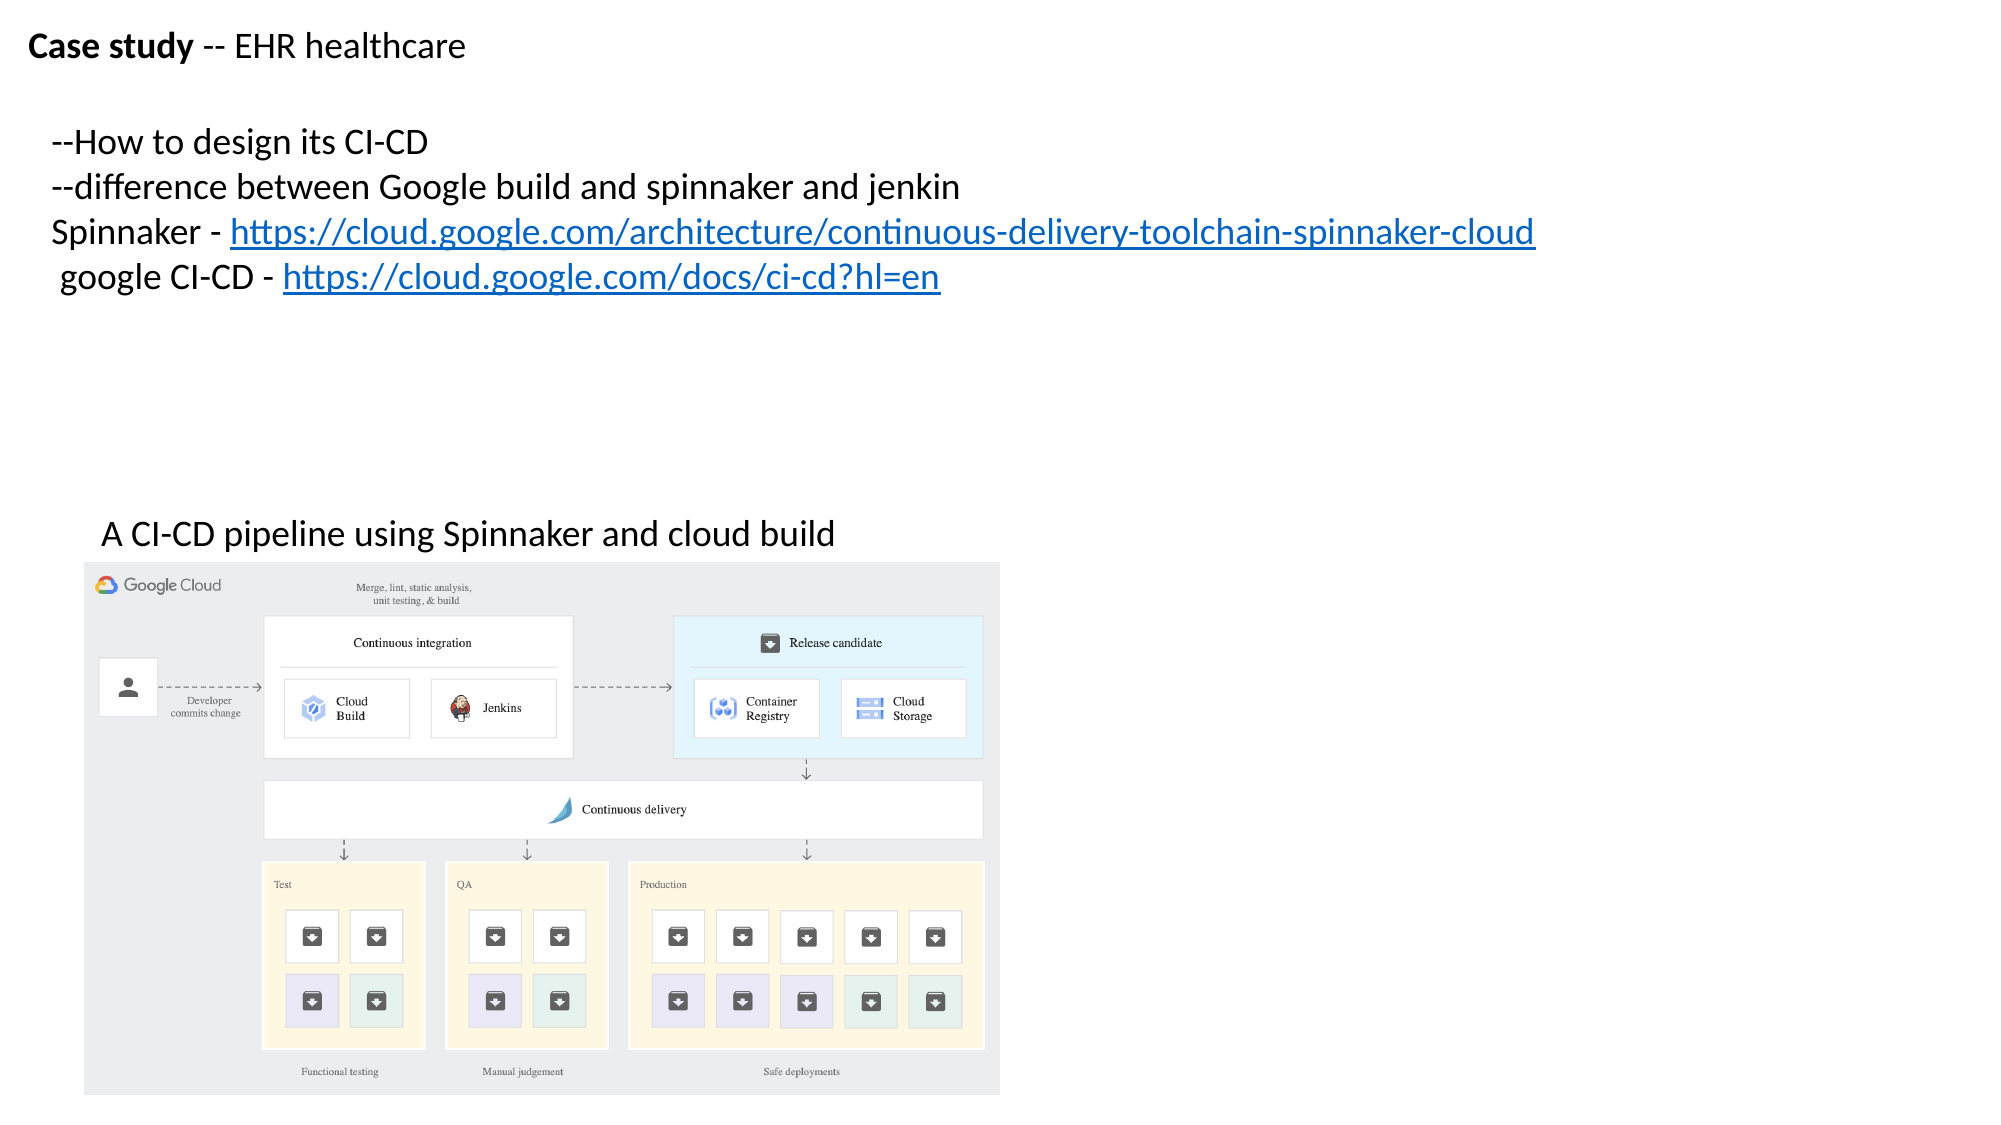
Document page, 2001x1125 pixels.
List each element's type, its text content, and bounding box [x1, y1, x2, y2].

text_box --How to design its CI-CD --difference between Google build and spinnaker and jenkin Spinnaker - https://cloud.google.com/architecture/continuous-delivery-toolchain-spinnaker-cloud google CI-CD - https://cloud.google.com/docs/ci-cd?hl=en [36, 109, 1568, 305]
text_box A CI-CD pipeline using Spinnaker and cloud build [86, 501, 861, 562]
text_box Case study -- EHR healthcare [13, 13, 491, 74]
picture [84, 562, 1000, 1095]
